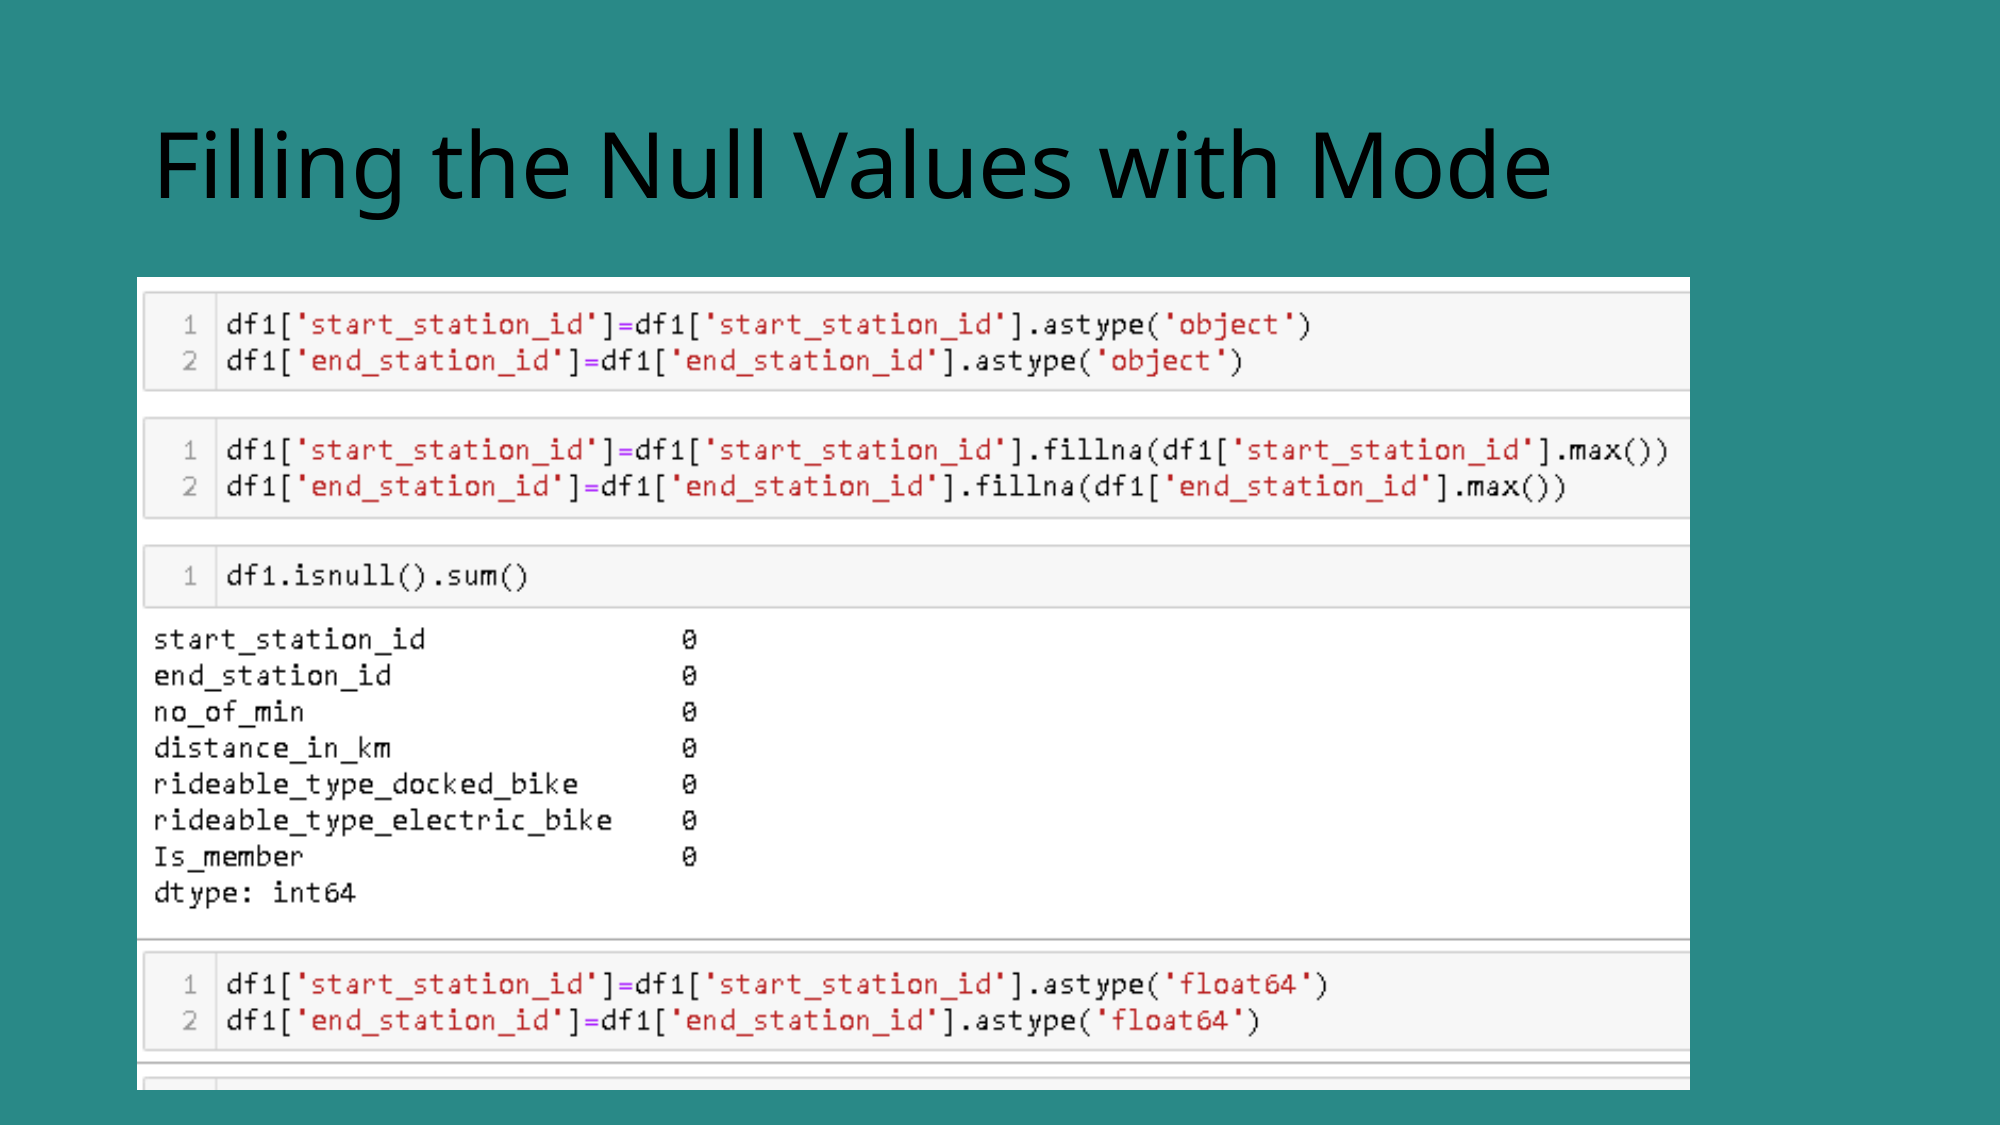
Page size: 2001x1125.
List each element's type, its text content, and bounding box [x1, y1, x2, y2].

title Filling the Null Values with Mode [137, 59, 1863, 278]
picture [137, 277, 1690, 1090]
